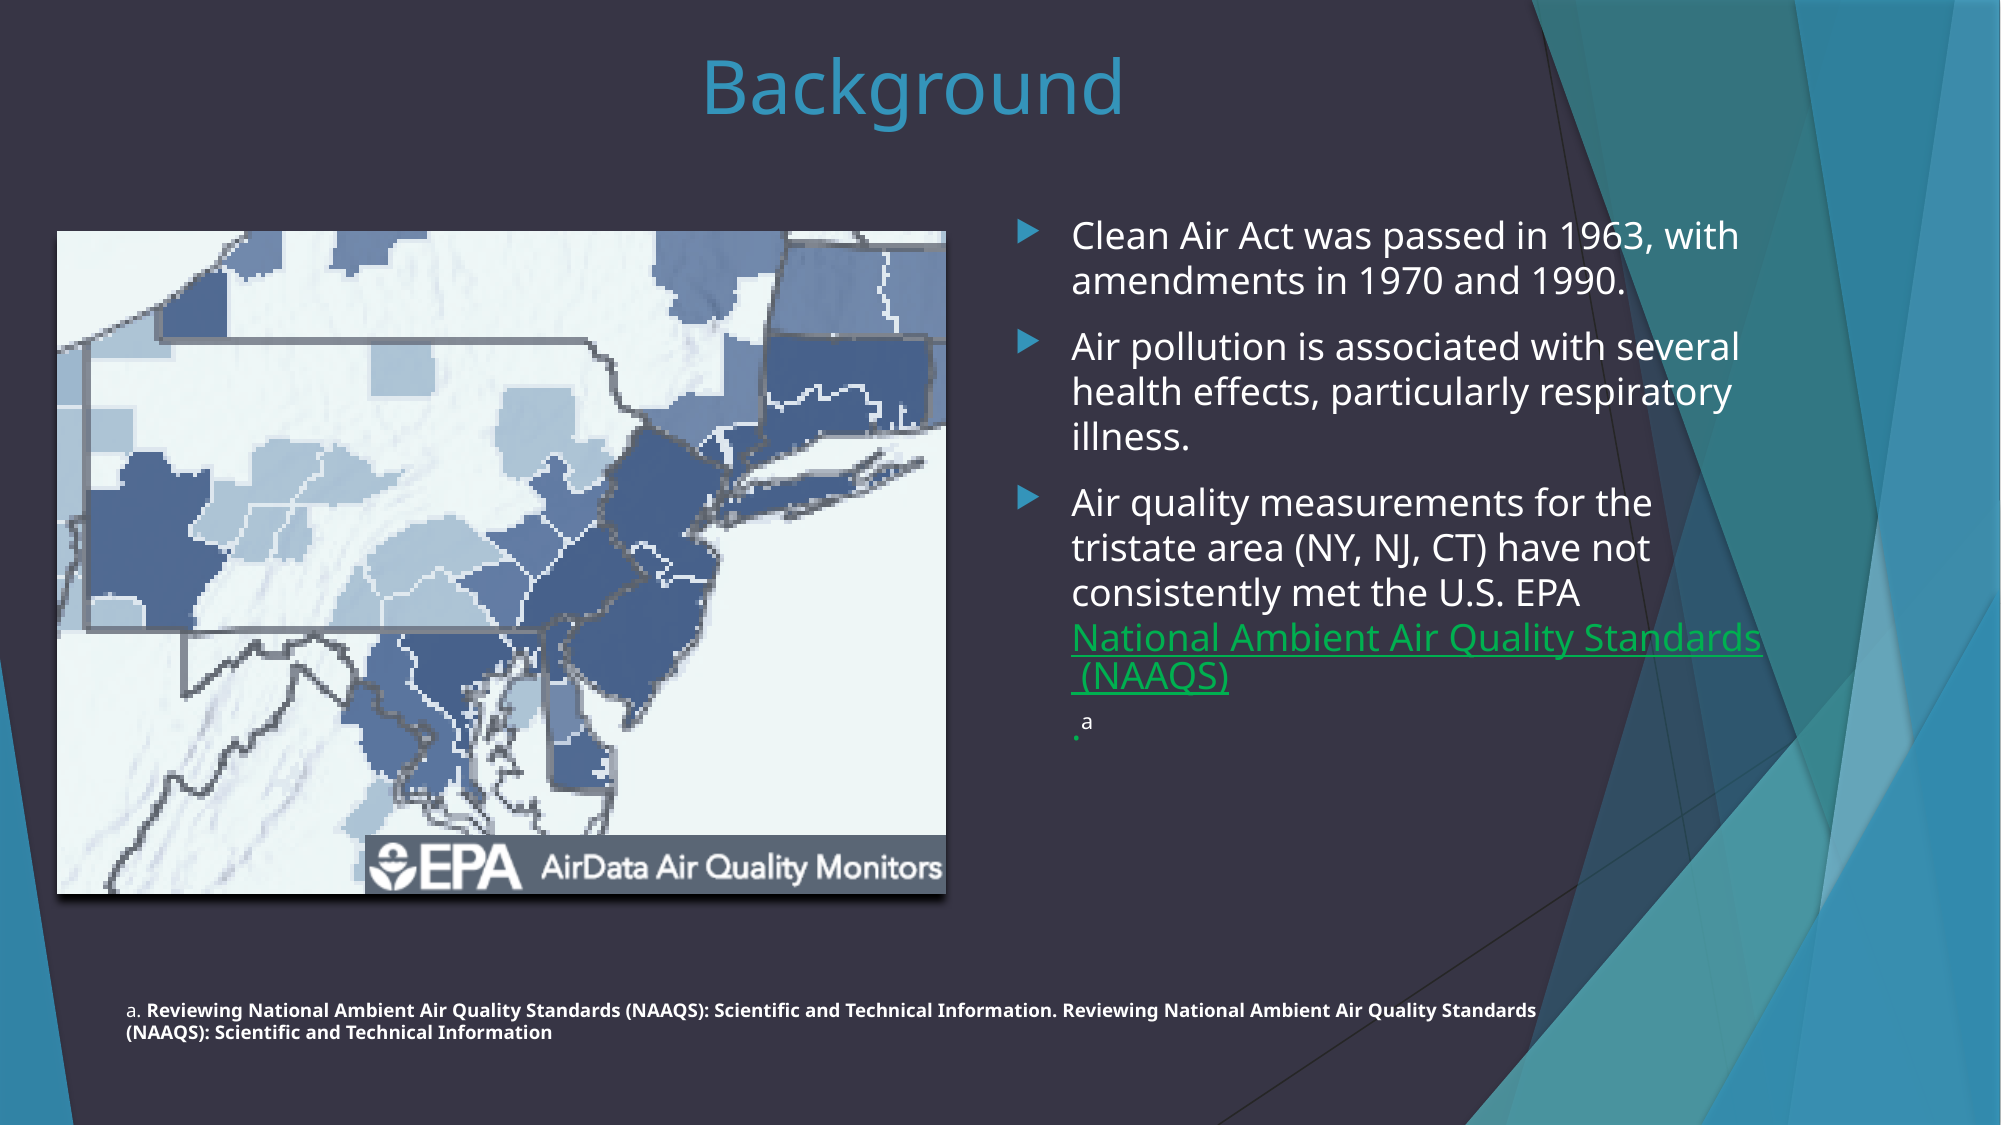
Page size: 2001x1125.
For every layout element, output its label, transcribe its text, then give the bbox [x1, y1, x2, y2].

picture [57, 230, 947, 895]
title Background [208, 32, 1620, 177]
footer a. Reviewing National Ambient Air Quality Standards (NAAQS): Scientific and Technical Information. Reviewing National Ambient Air Quality Standards (NAAQS): Scientific and Technical Information [111, 991, 1561, 1051]
list Clean Air Act was passed in 1963, with amendments in 1970 and 1990. Air pollution is associated with several health effects, particularly respiratory illness. Air quality measurements for the tristate area (NY, NJ, CT) have not consistently met the U.S. EPA National Ambient Air Quality Standards (NAAQS).a [999, 205, 1785, 901]
